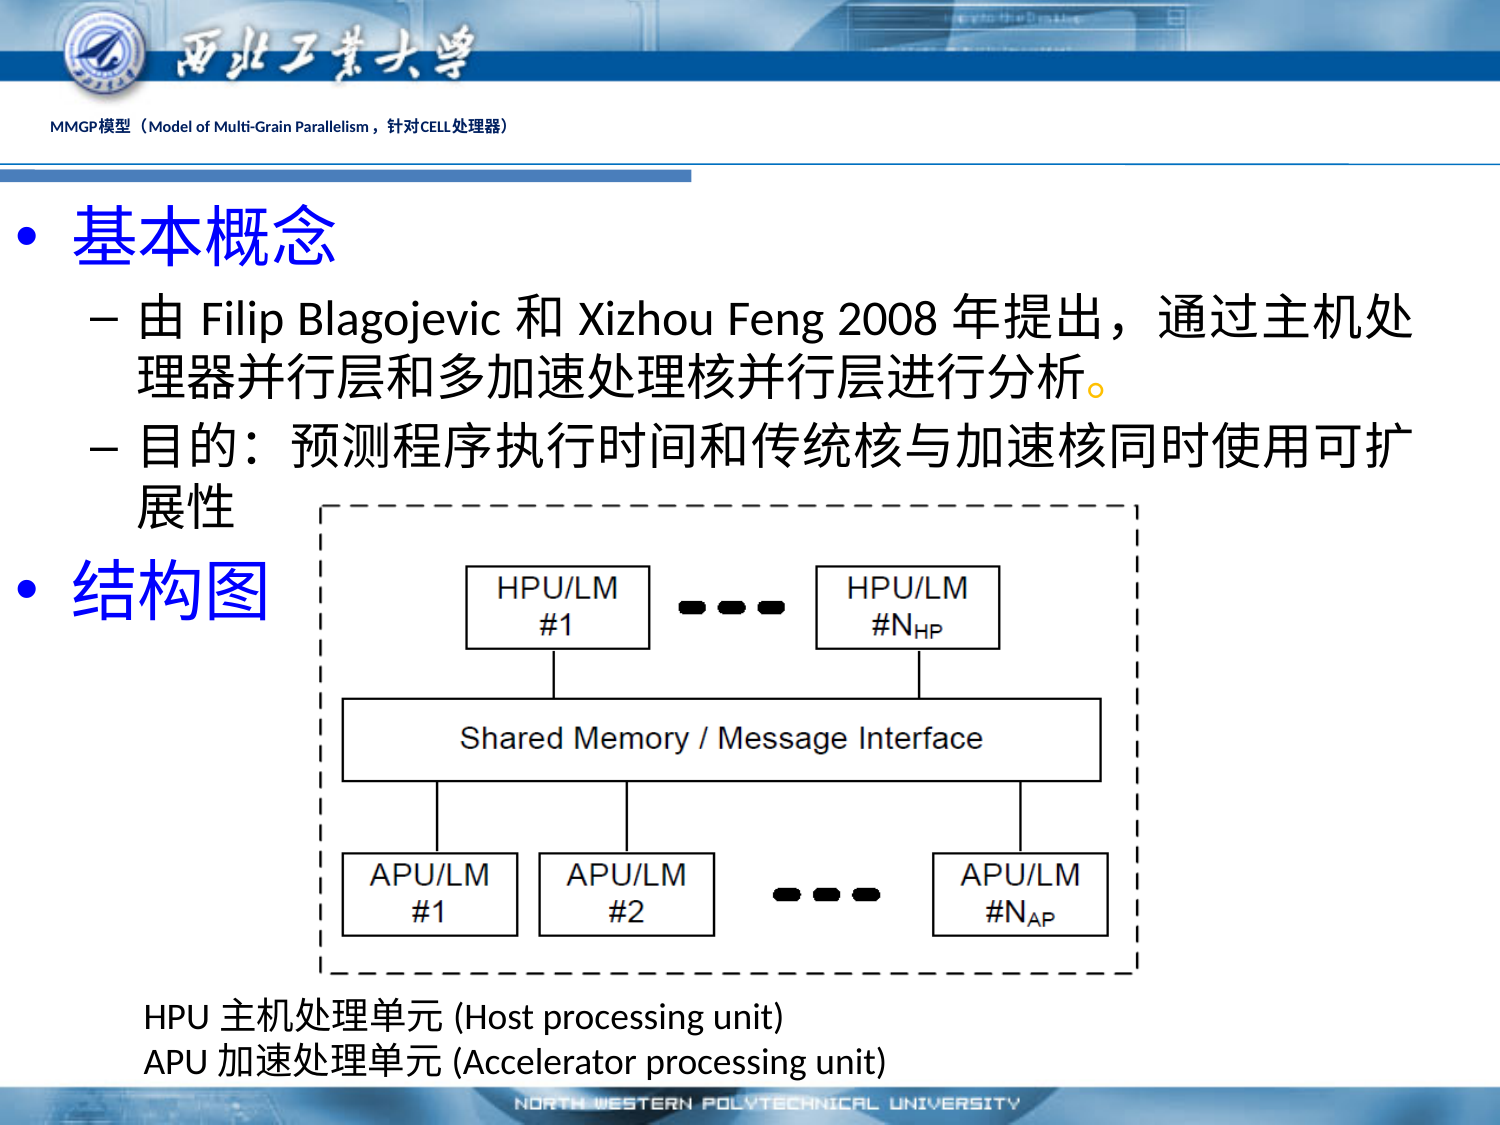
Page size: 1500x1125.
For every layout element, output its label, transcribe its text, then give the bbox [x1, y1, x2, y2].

list 基本概念 由Filip Blagojevic和Xizhou Feng 2008年提出，通过主机处理器并行层和多加速处理核并行层进行分析。 目的：预测程序执行时间和传统核与加速核同时使用可扩展性 结构图 [0, 187, 1430, 879]
text_box HPU主机处理单元(Host processing unit) APU加速处理单元(Accelerator processing unit) [128, 984, 1371, 1090]
title MMGP模型（Model of Multi-Grain Parallelism，针对CELL处理器） [35, 82, 1500, 164]
picture [0, 0, 1500, 163]
picture [0, 165, 1500, 1125]
